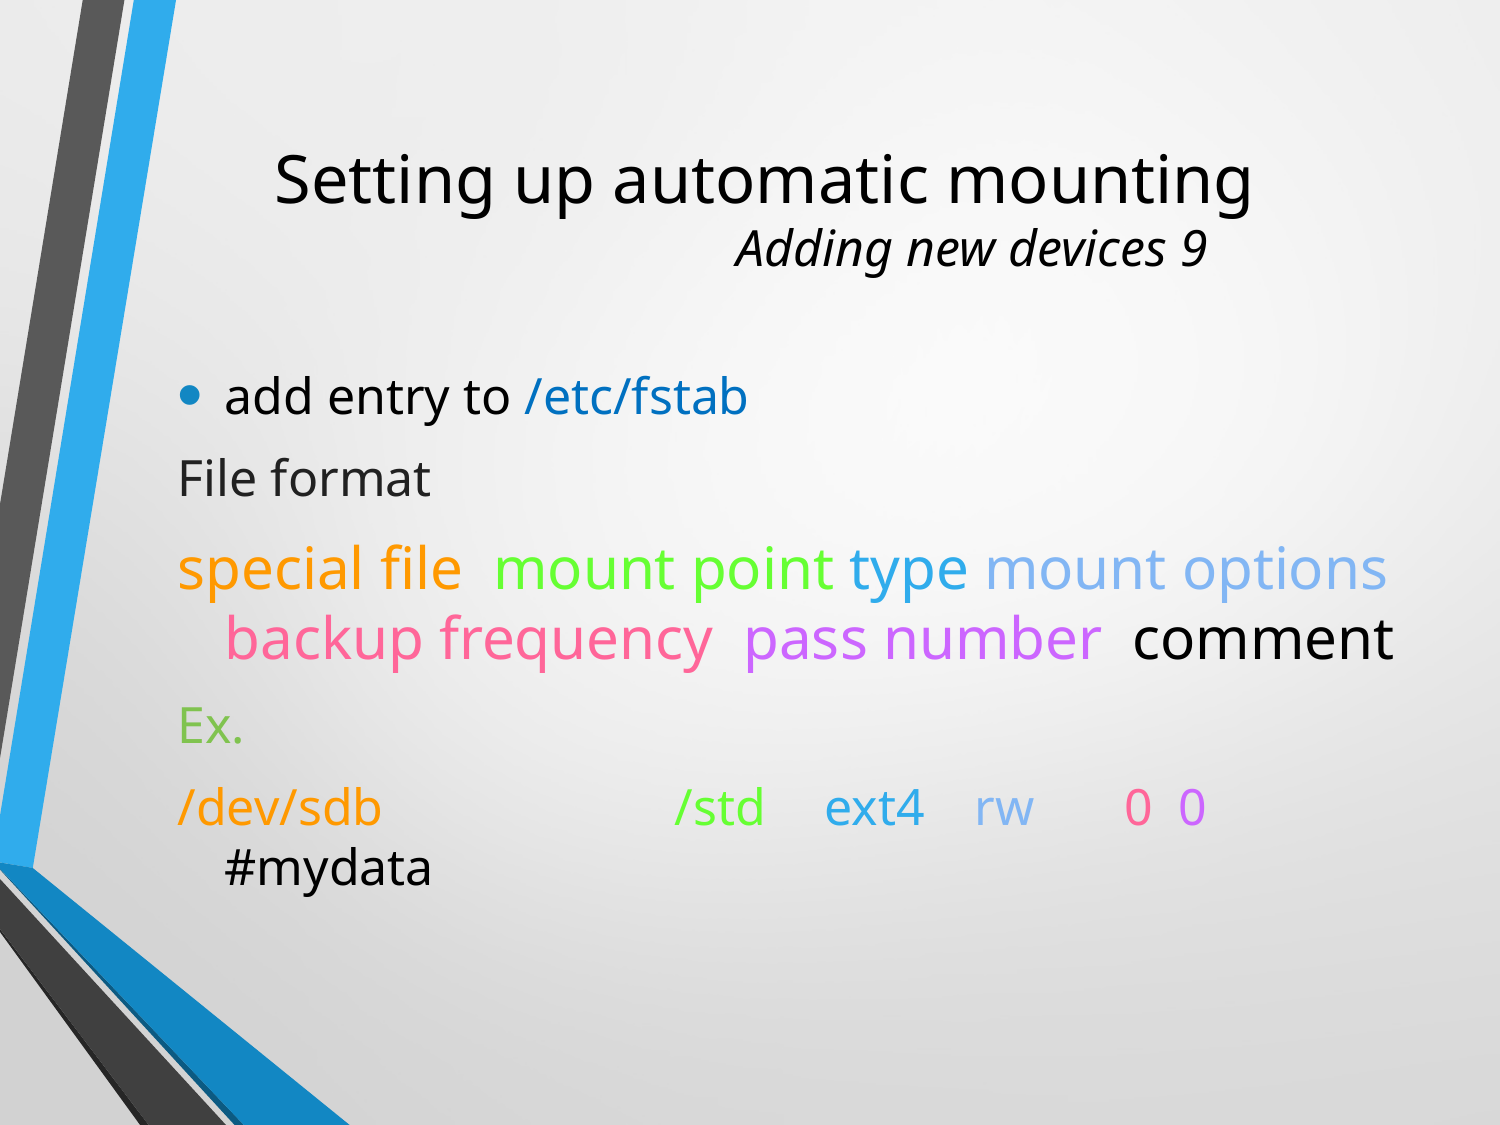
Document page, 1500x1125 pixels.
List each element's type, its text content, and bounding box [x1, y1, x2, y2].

list add entry to /etc/fstab File format special file mount point type mount options backup frequency pass number comment Ex. /dev/sdb /std ext4 rw 0 0 #mydata [162, 375, 1438, 1050]
title Setting up automatic mounting Adding new devices 9 [259, 101, 1341, 312]
